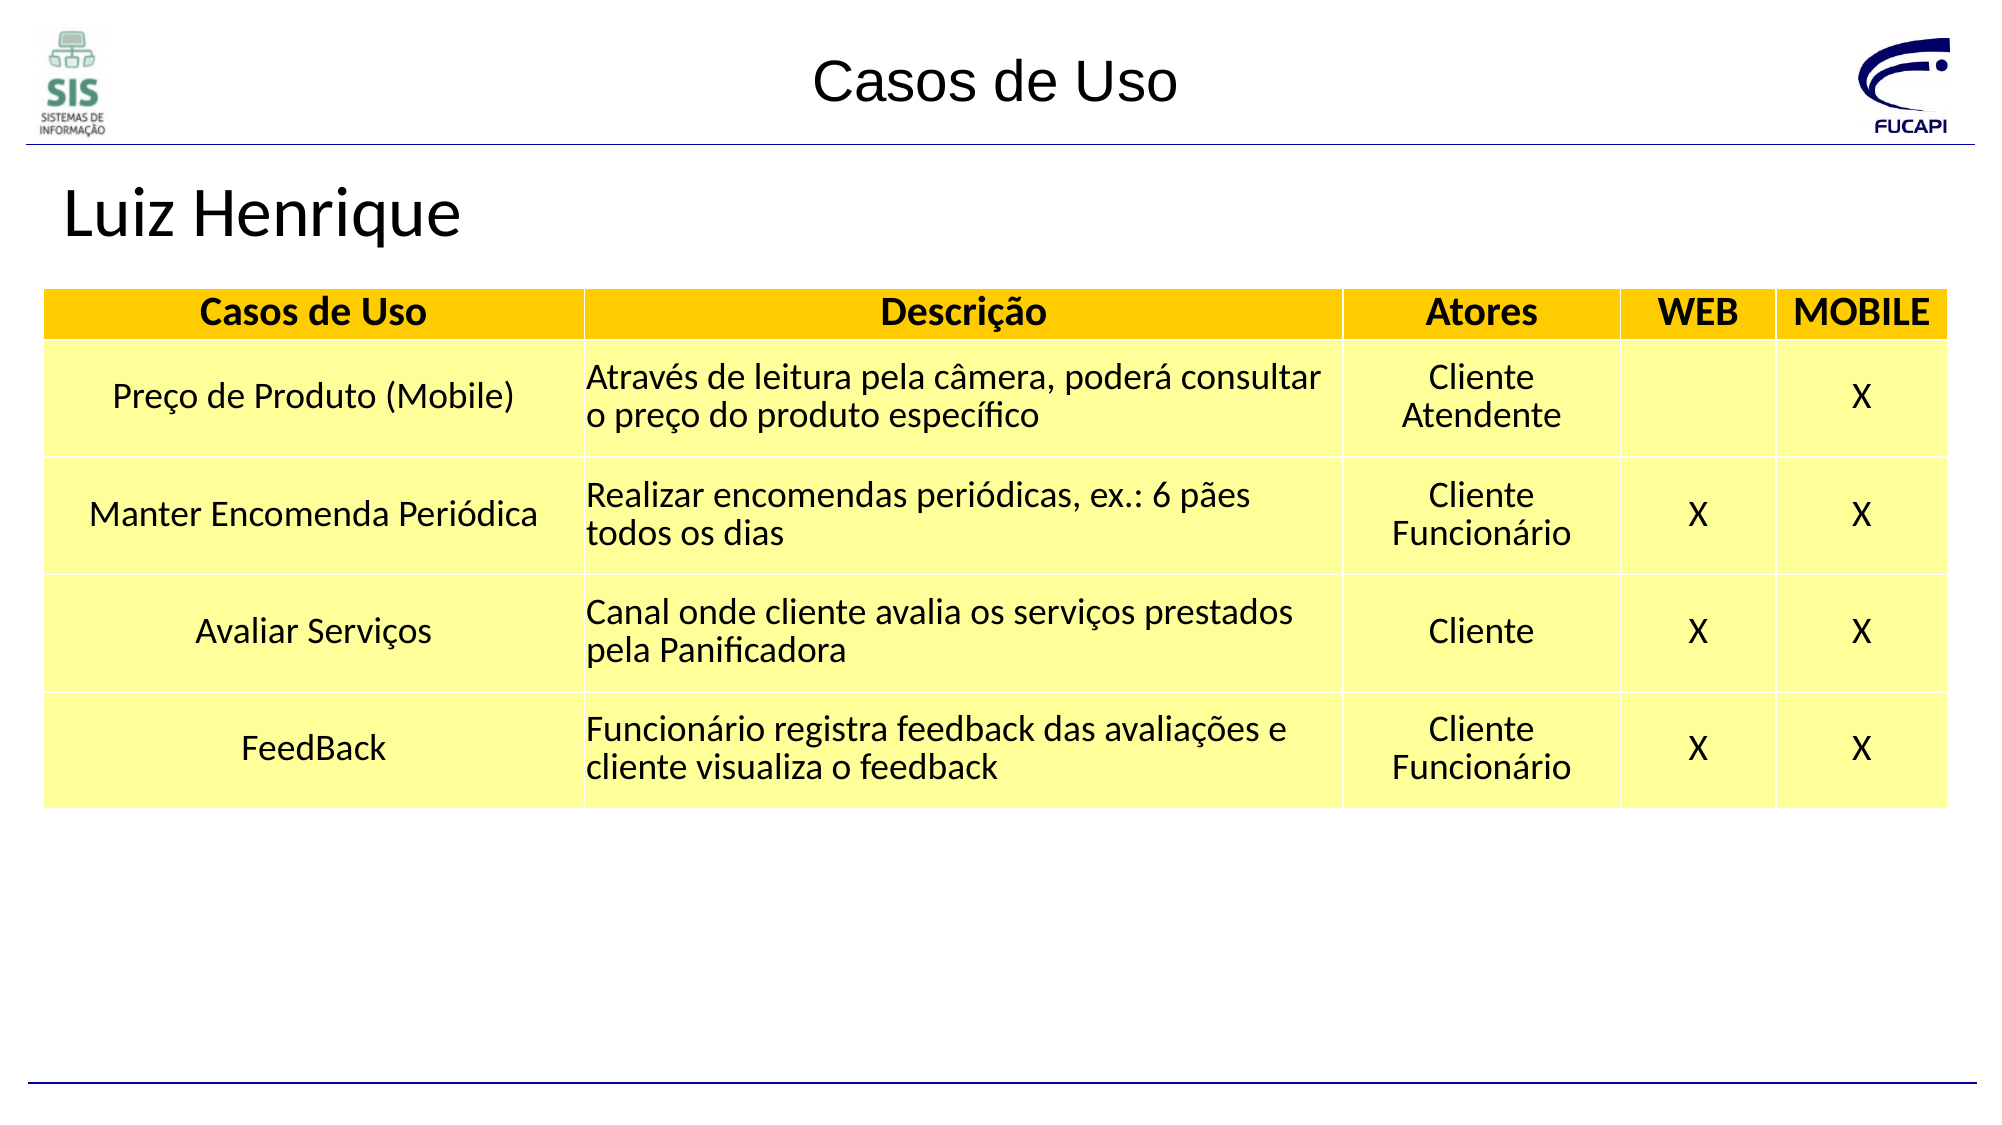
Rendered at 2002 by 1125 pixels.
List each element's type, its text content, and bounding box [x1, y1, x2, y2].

table_cell X [1777, 575, 1947, 691]
text_box Casos de Uso [292, 35, 1699, 120]
table_cell X [1621, 693, 1775, 808]
table_cell Canal onde cliente avalia os serviços prestados pela Panificadora [585, 575, 1342, 691]
table_cell Através de leitura pela câmera, poderá consultar o preço do produto específico [585, 341, 1342, 456]
picture [33, 24, 111, 139]
picture [1858, 38, 1950, 133]
table_cell Avaliar Serviços [44, 575, 584, 691]
table_cell Cliente [1344, 575, 1620, 691]
table_cell X [1777, 458, 1947, 574]
text_box Luiz Henrique [48, 175, 1625, 263]
table_cell X [1777, 341, 1947, 456]
table_cell Cliente Atendente [1344, 341, 1620, 456]
table_cell X [1621, 458, 1775, 574]
table_header Casos de Uso [44, 289, 584, 339]
table_cell Realizar encomendas periódicas, ex.: 6 pães todos os dias [585, 458, 1342, 574]
table_cell FeedBack [44, 693, 584, 808]
table_cell [1621, 341, 1775, 456]
table_header Descrição [585, 289, 1342, 339]
table_header MOBILE [1777, 289, 1947, 339]
table_cell Funcionário registra feedback das avaliações e cliente visualiza o feedback [585, 693, 1342, 808]
table_cell Cliente Funcionário [1344, 693, 1620, 808]
table_cell Manter Encomenda Periódica [44, 458, 584, 574]
table_cell X [1777, 693, 1947, 808]
table_header Atores [1344, 289, 1620, 339]
table_cell X [1621, 575, 1775, 691]
table_header WEB [1621, 289, 1775, 339]
table_cell Cliente Funcionário [1344, 458, 1620, 574]
table_cell Preço de Produto (Mobile) [44, 341, 584, 456]
